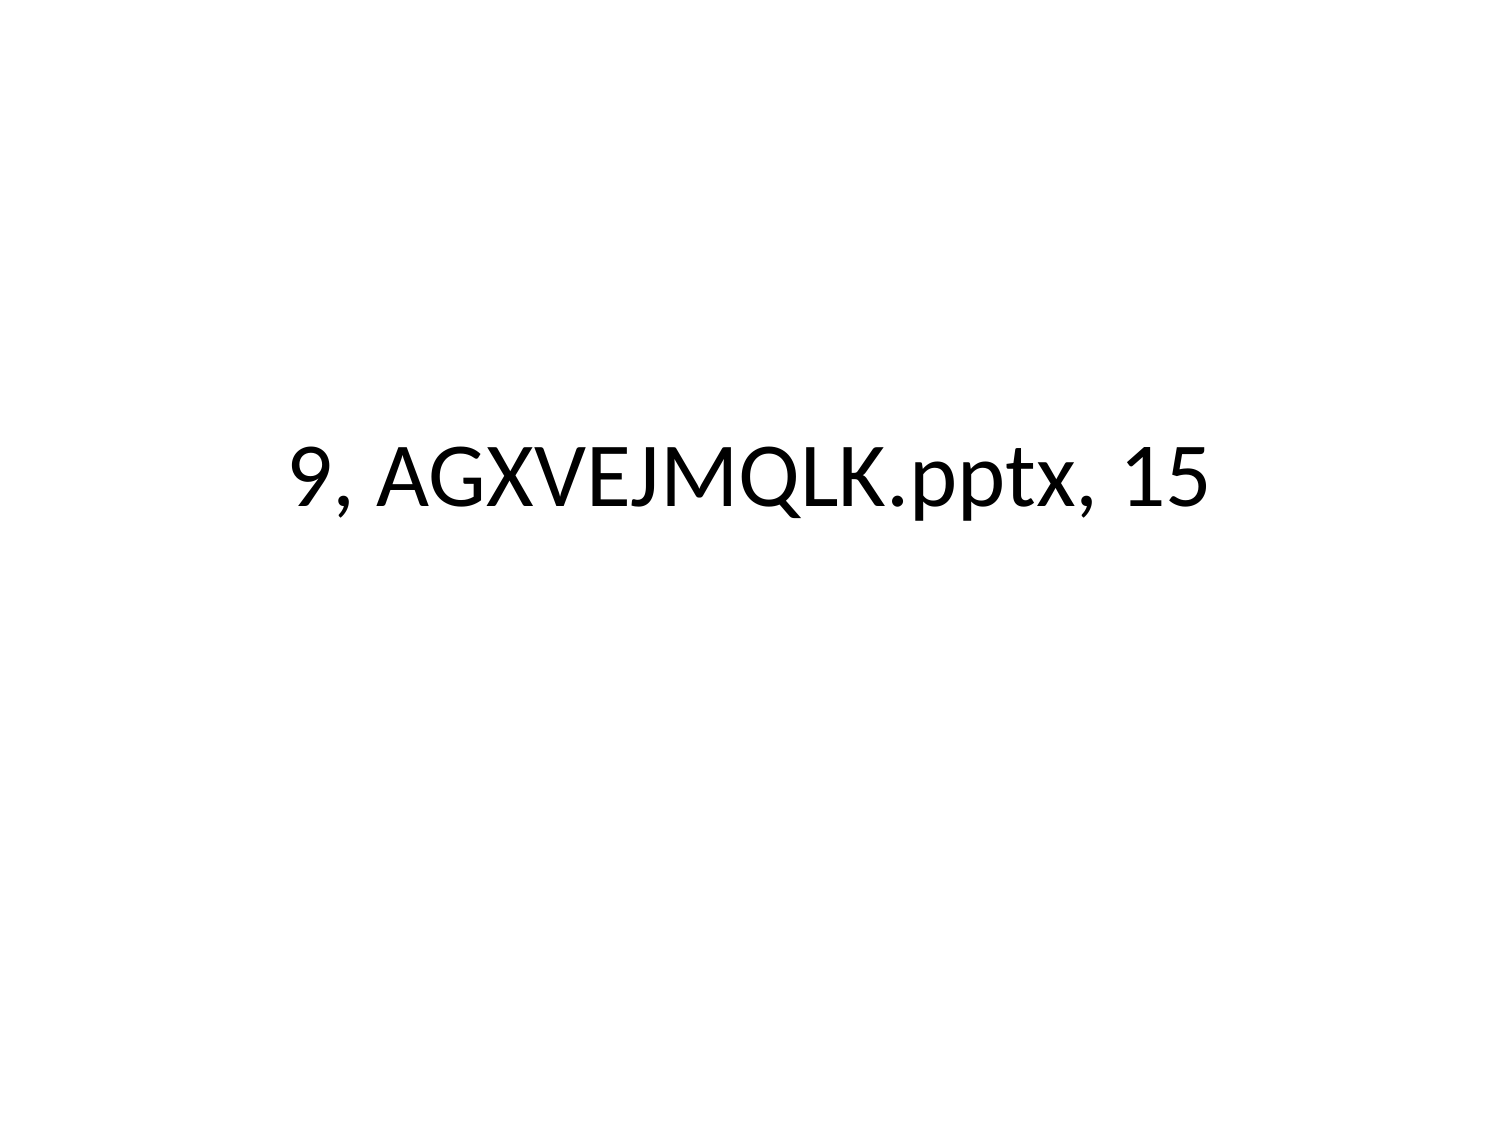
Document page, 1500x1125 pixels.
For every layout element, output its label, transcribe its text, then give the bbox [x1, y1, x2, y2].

title 9, AGXVEJMQLK.pptx, 15 [112, 349, 1388, 591]
